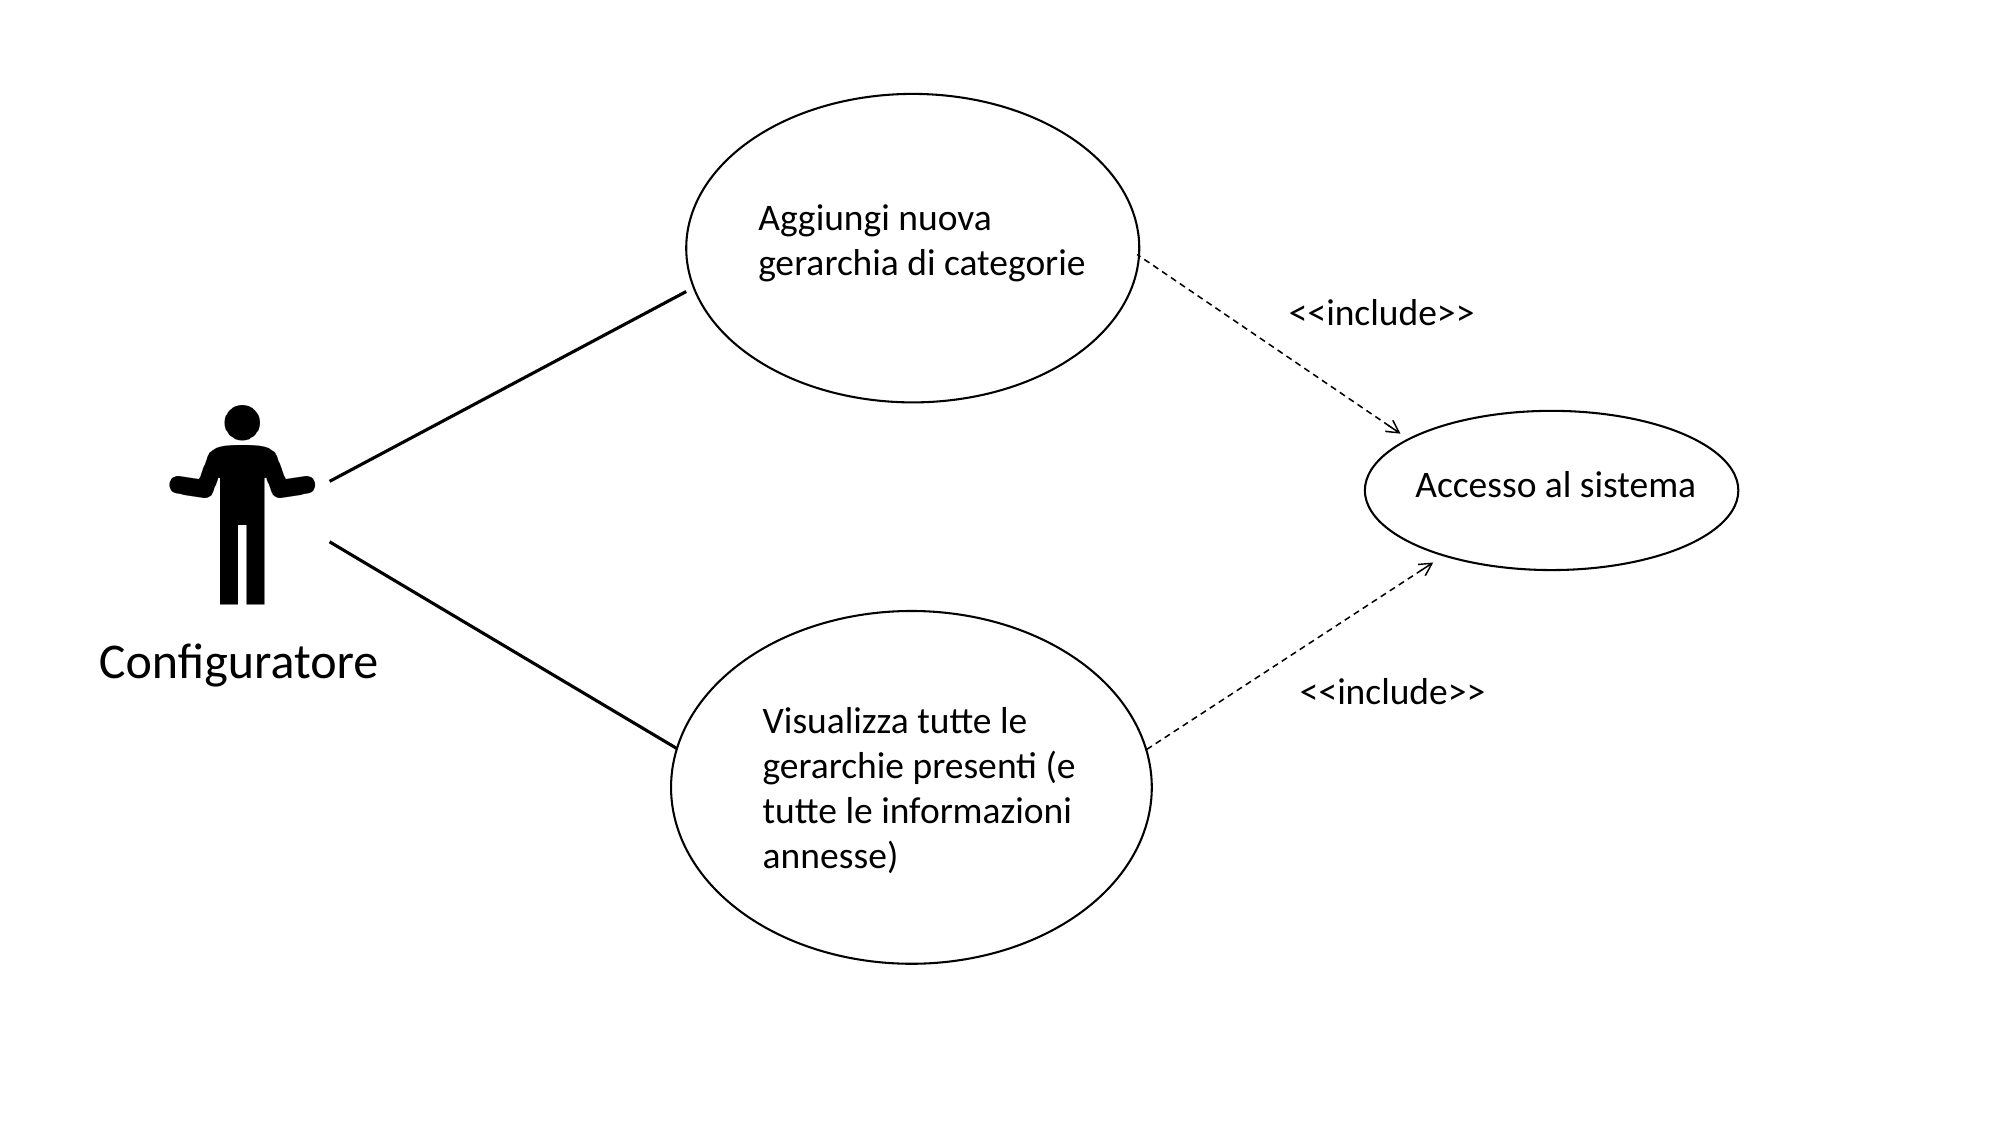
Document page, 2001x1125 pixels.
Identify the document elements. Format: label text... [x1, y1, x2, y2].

text_box Accesso al sistema [1400, 452, 1759, 513]
text_box [670, 609, 1114, 965]
text_box [1148, 752, 1153, 823]
picture [135, 398, 348, 611]
text_box Visualizza tutte le gerarchie presenti (e tutte le informazioni annesse) [747, 688, 1148, 884]
text_box Configuratore [84, 621, 329, 697]
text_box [1137, 254, 1401, 434]
text_box [685, 92, 1132, 404]
text_box [1363, 409, 1732, 572]
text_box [1143, 562, 1434, 752]
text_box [329, 291, 687, 482]
text_box Aggiungi nuova gerarchia di categorie [743, 185, 1152, 291]
text_box <<include>> [1401, 280, 1517, 341]
text_box <<include>> [1434, 659, 1528, 720]
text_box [329, 541, 682, 752]
